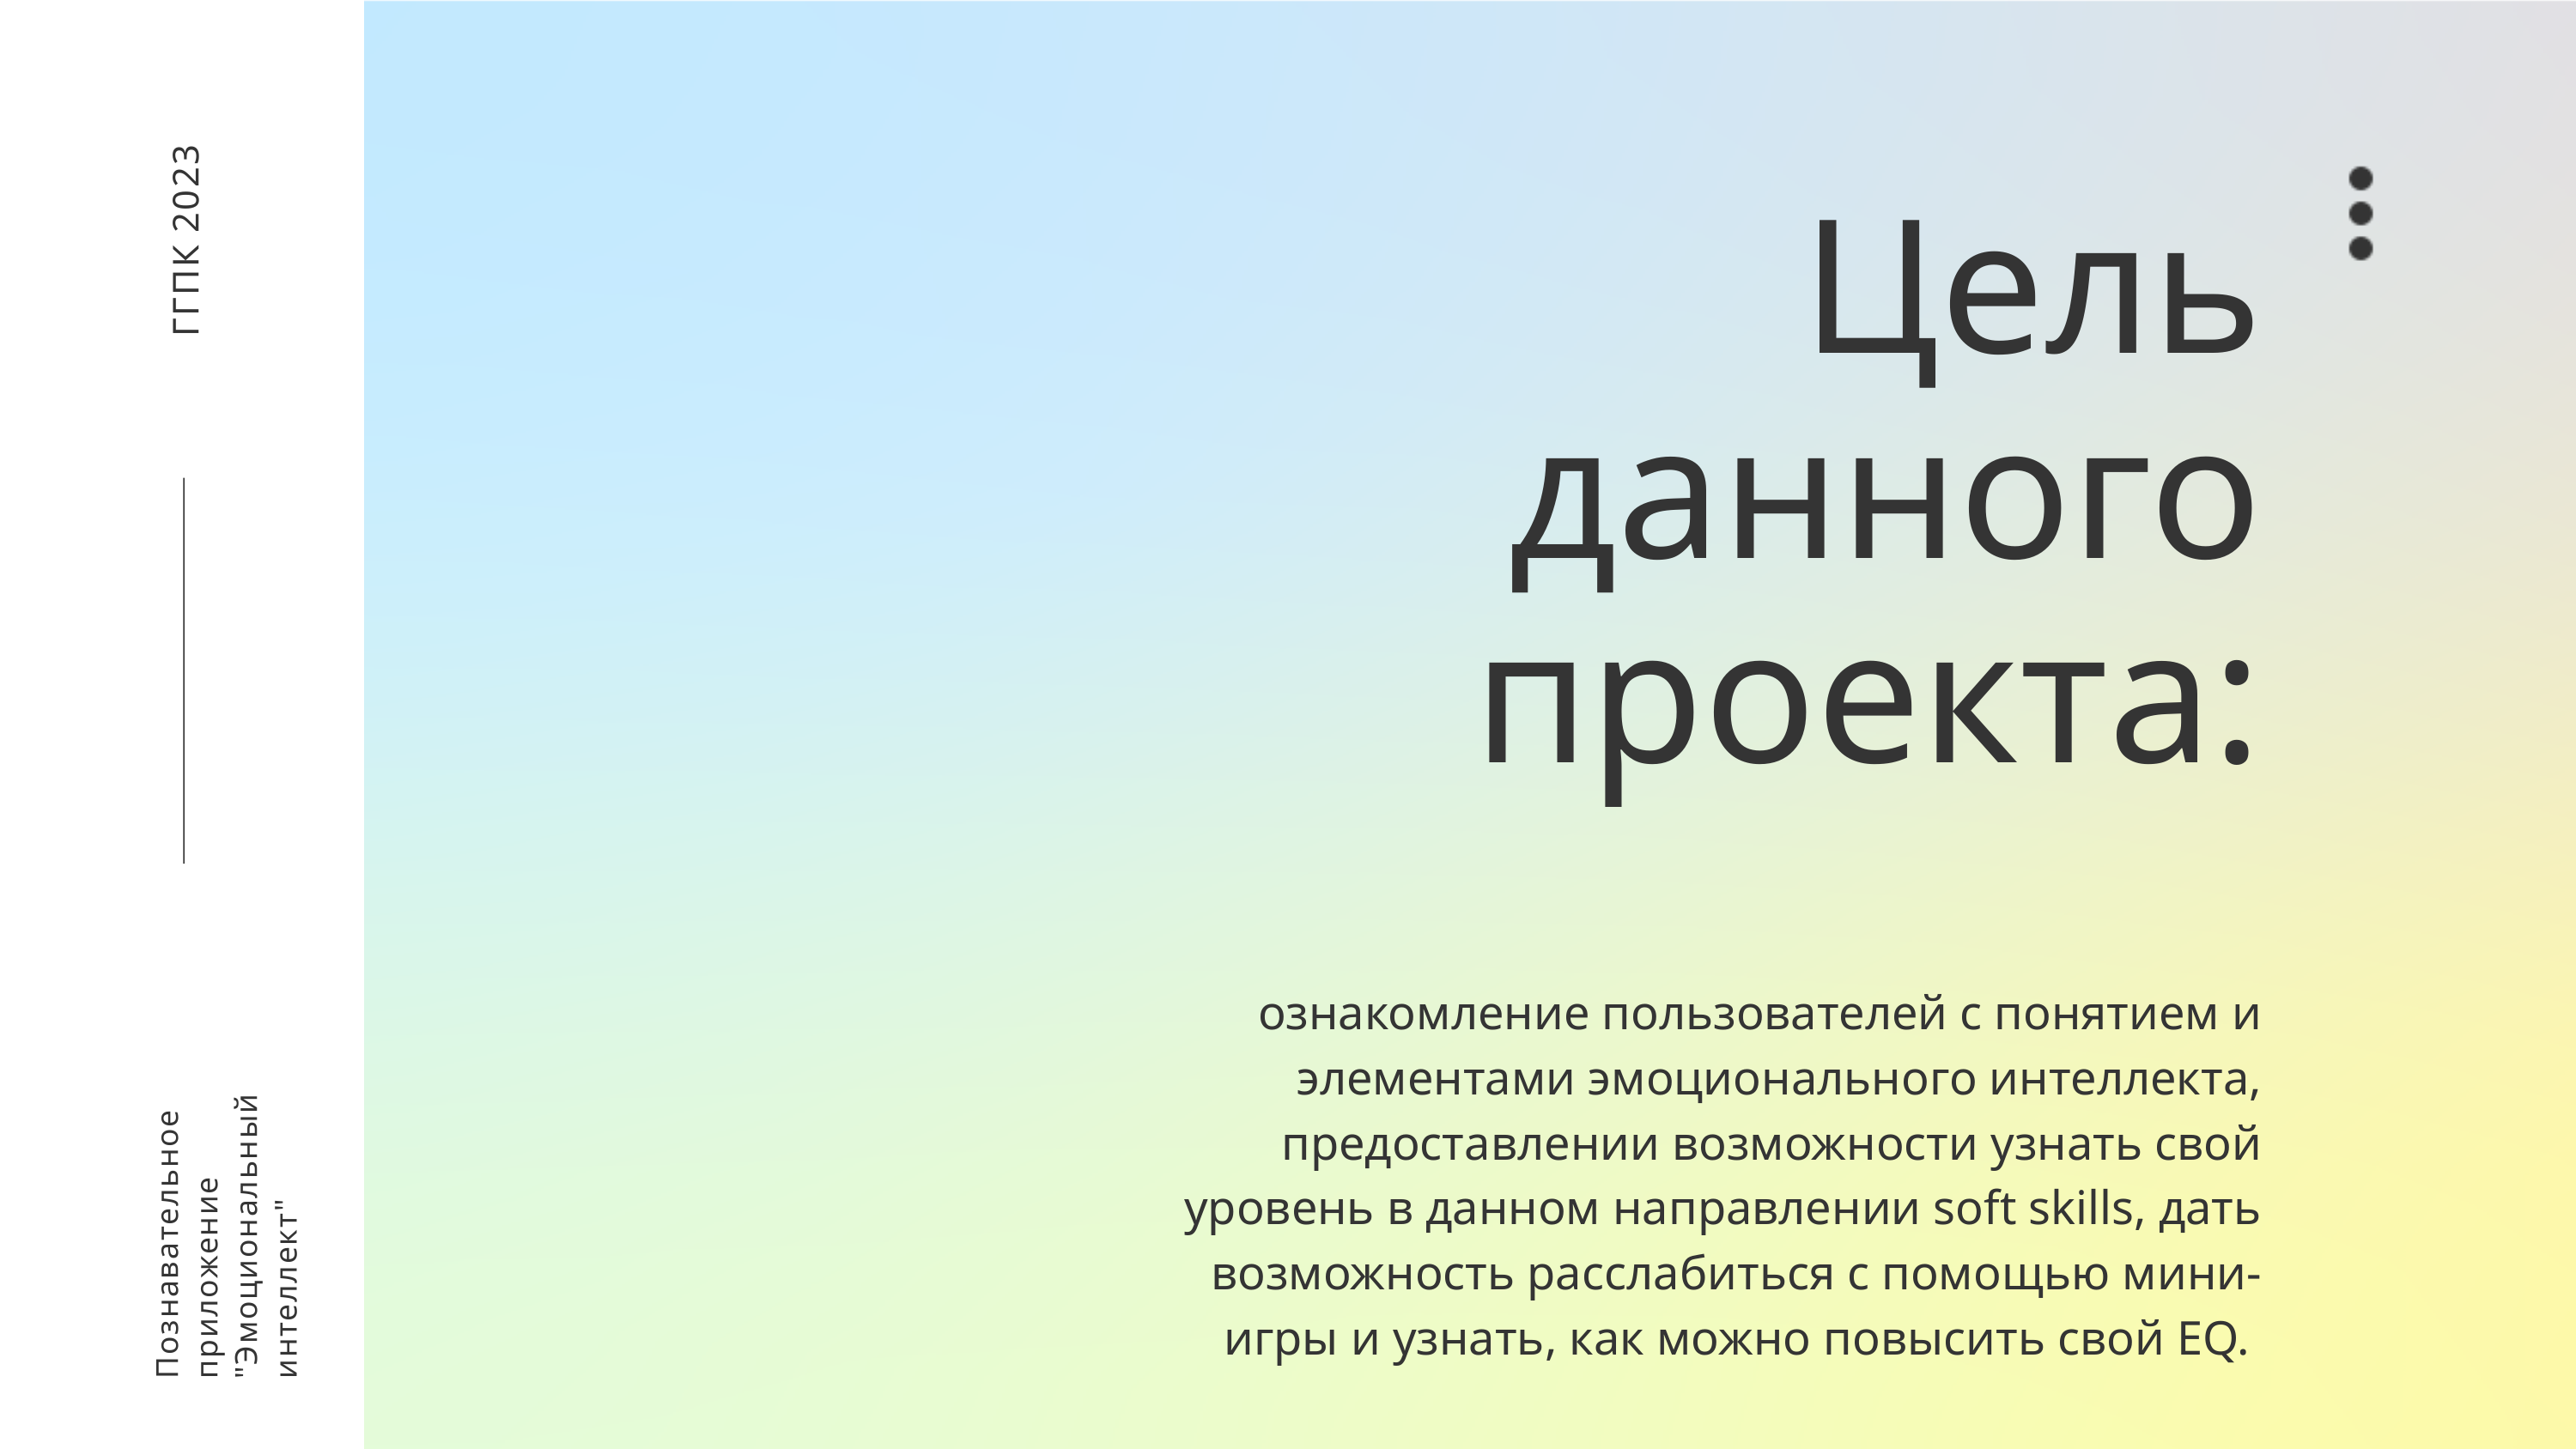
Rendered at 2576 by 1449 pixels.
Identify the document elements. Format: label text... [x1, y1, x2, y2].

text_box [1119, 175, 2263, 1361]
text_box [2292, 144, 2432, 284]
text_box Познавательное приложение "Эмоциональный интеллект" [144, 926, 303, 1379]
text_box ГГПК 2023 [159, 144, 206, 453]
text_box [364, 0, 2576, 1449]
